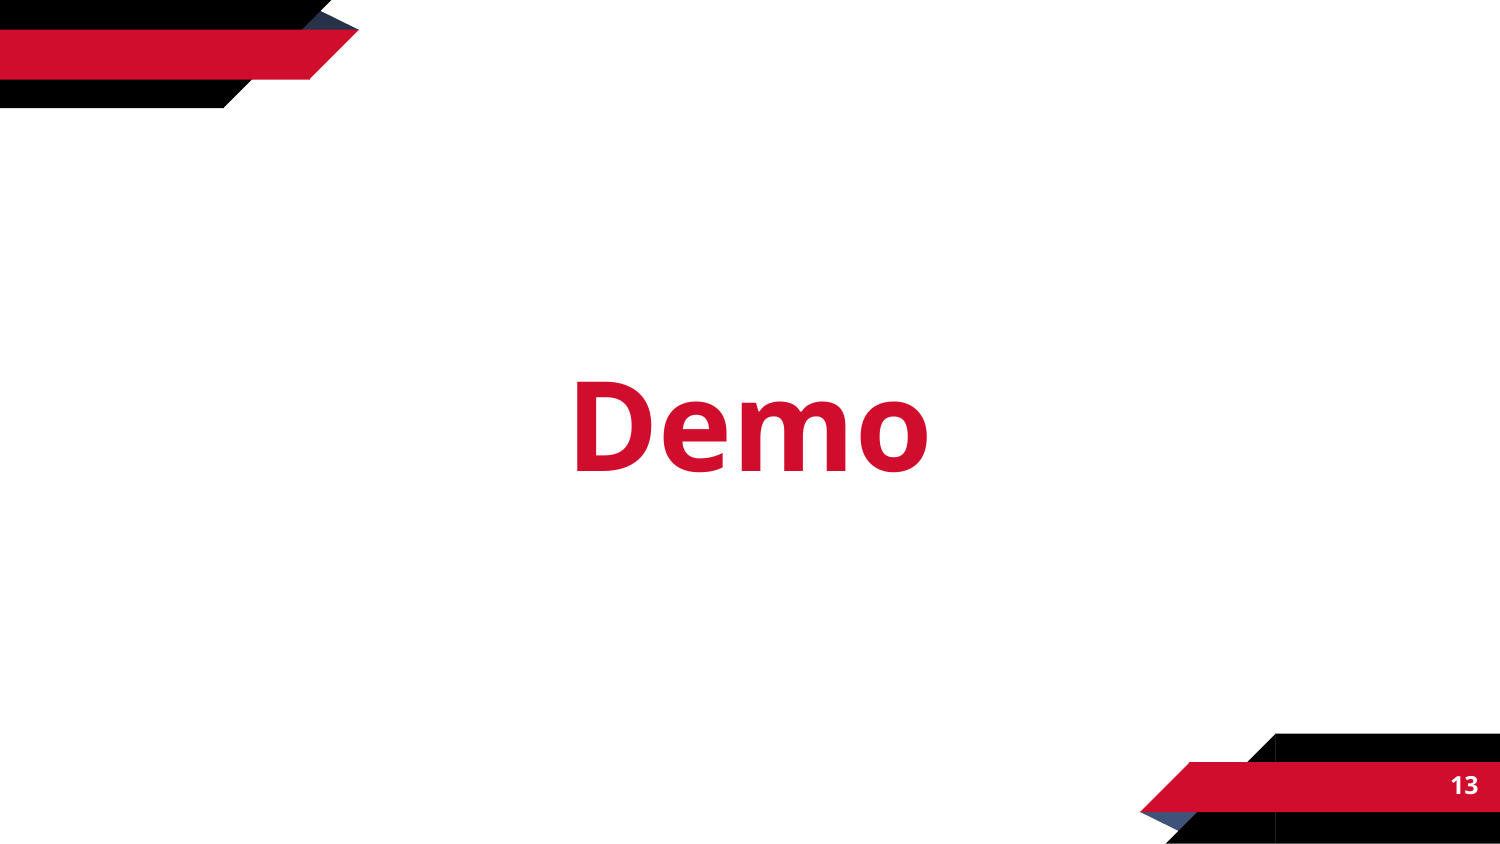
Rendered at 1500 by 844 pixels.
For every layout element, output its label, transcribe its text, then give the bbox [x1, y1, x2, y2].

title Demo [209, 326, 1291, 517]
slide_number ‹#› [1249, 760, 1494, 813]
